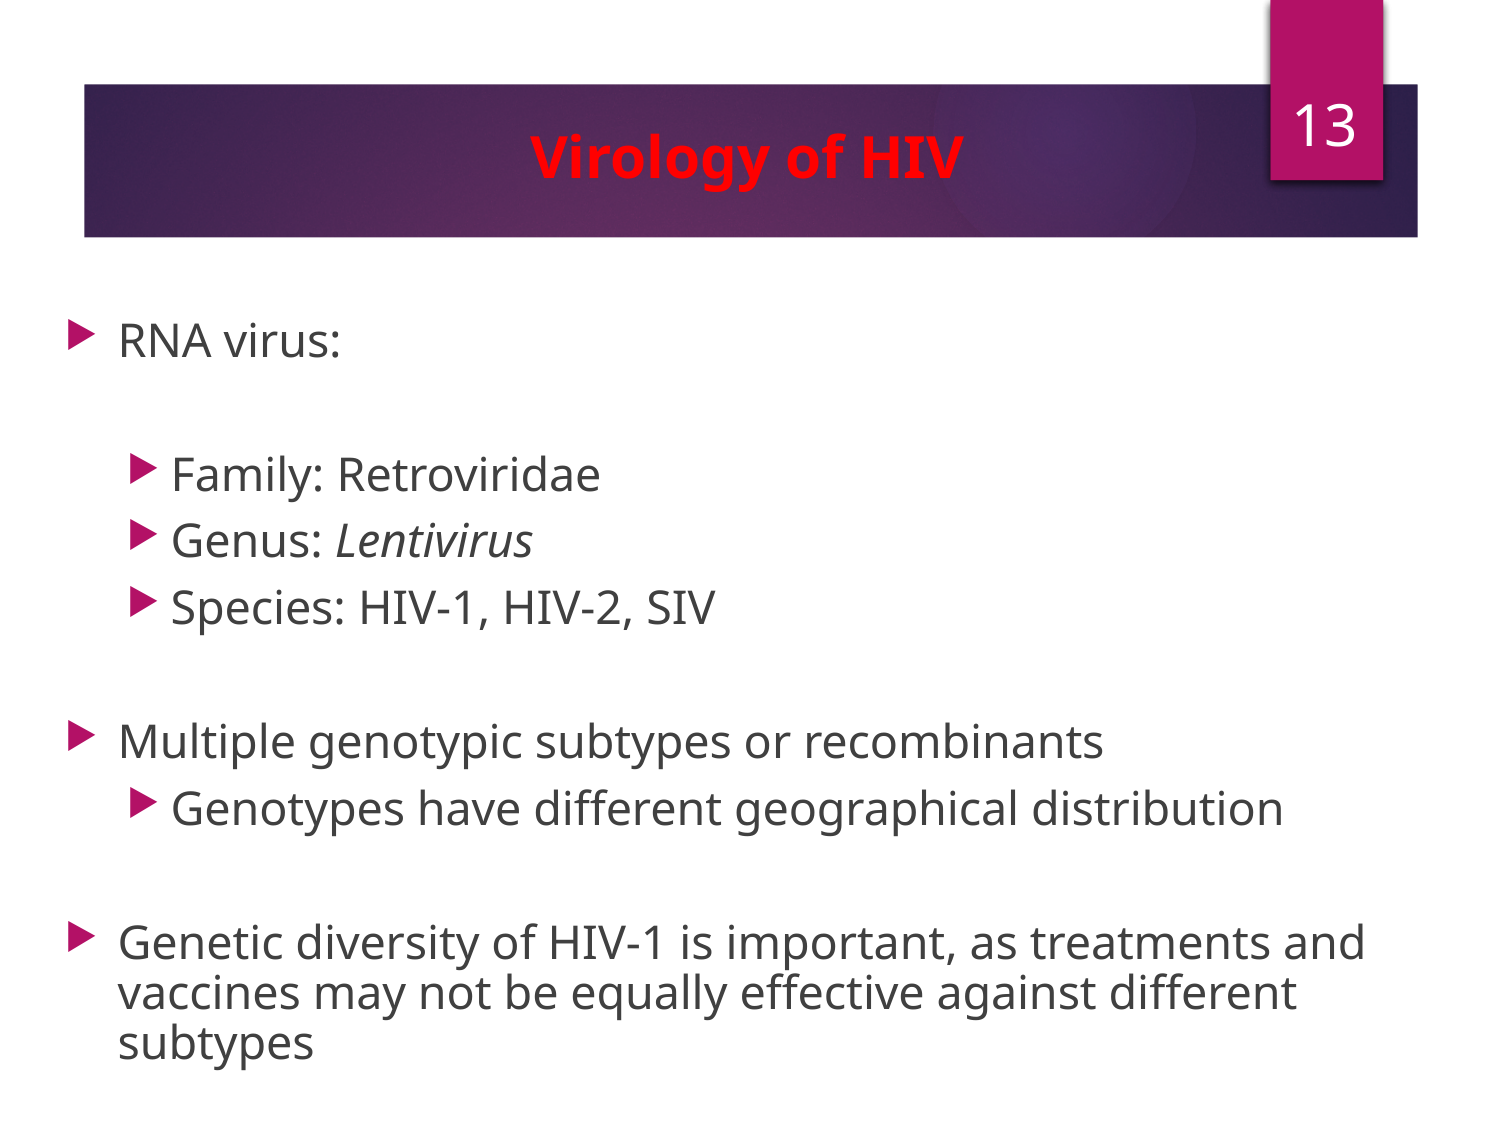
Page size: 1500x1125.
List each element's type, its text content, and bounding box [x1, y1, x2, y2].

text_box Virology of HIV [499, 112, 1038, 198]
slide_number 13 [1259, 48, 1390, 175]
text_box RNA virus: Family: Retroviridae Genus: Lentivirus Species: HIV-1, HIV-2, SIV Multiple genotypic subtypes or recombinants Genotypes have different geographical distribution Genetic diversity of HIV-1 is important, as treatments and vaccines may not be equally effective against different subtypes [49, 237, 1463, 1085]
